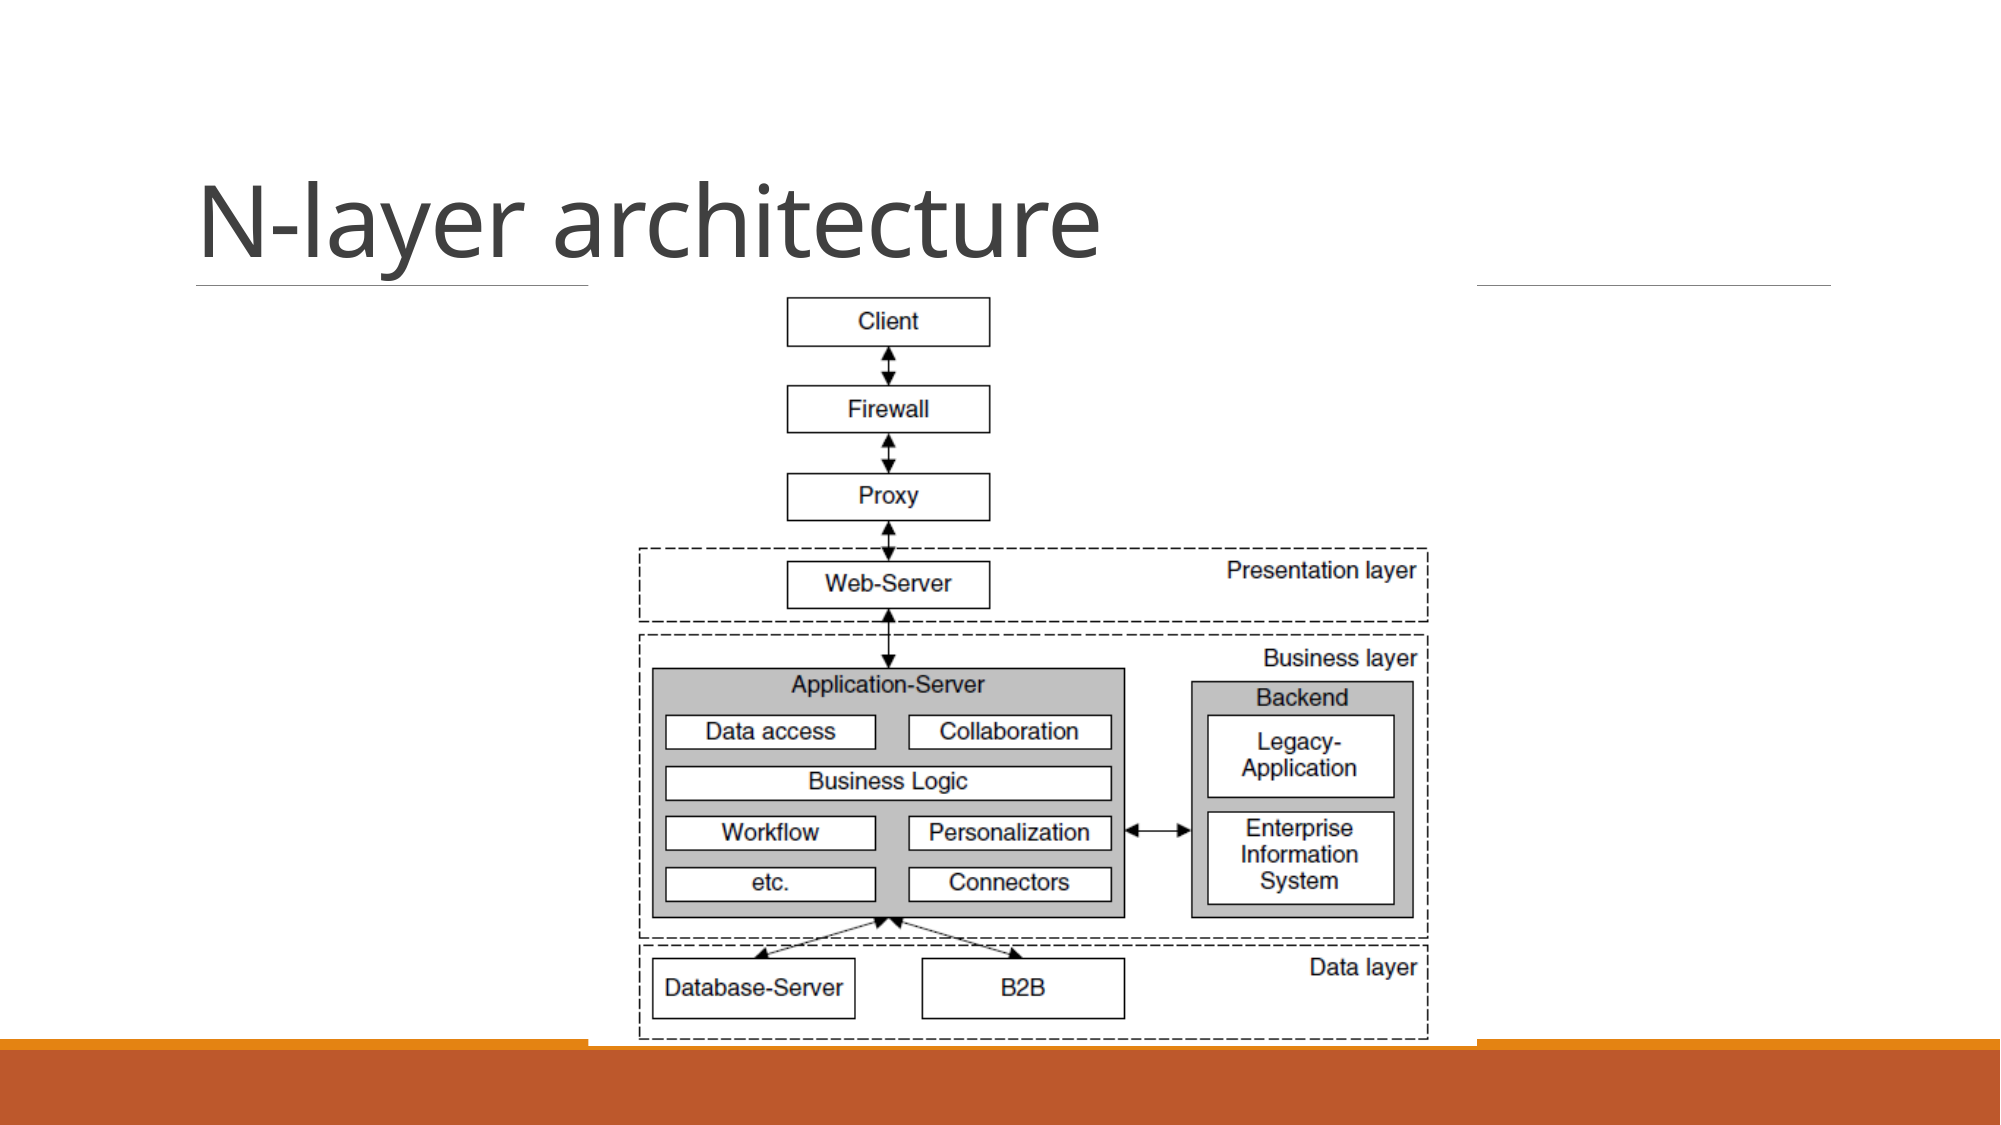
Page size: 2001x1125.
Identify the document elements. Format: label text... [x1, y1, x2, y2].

title N-layer architecture [180, 47, 1830, 285]
picture [587, 284, 1478, 1046]
